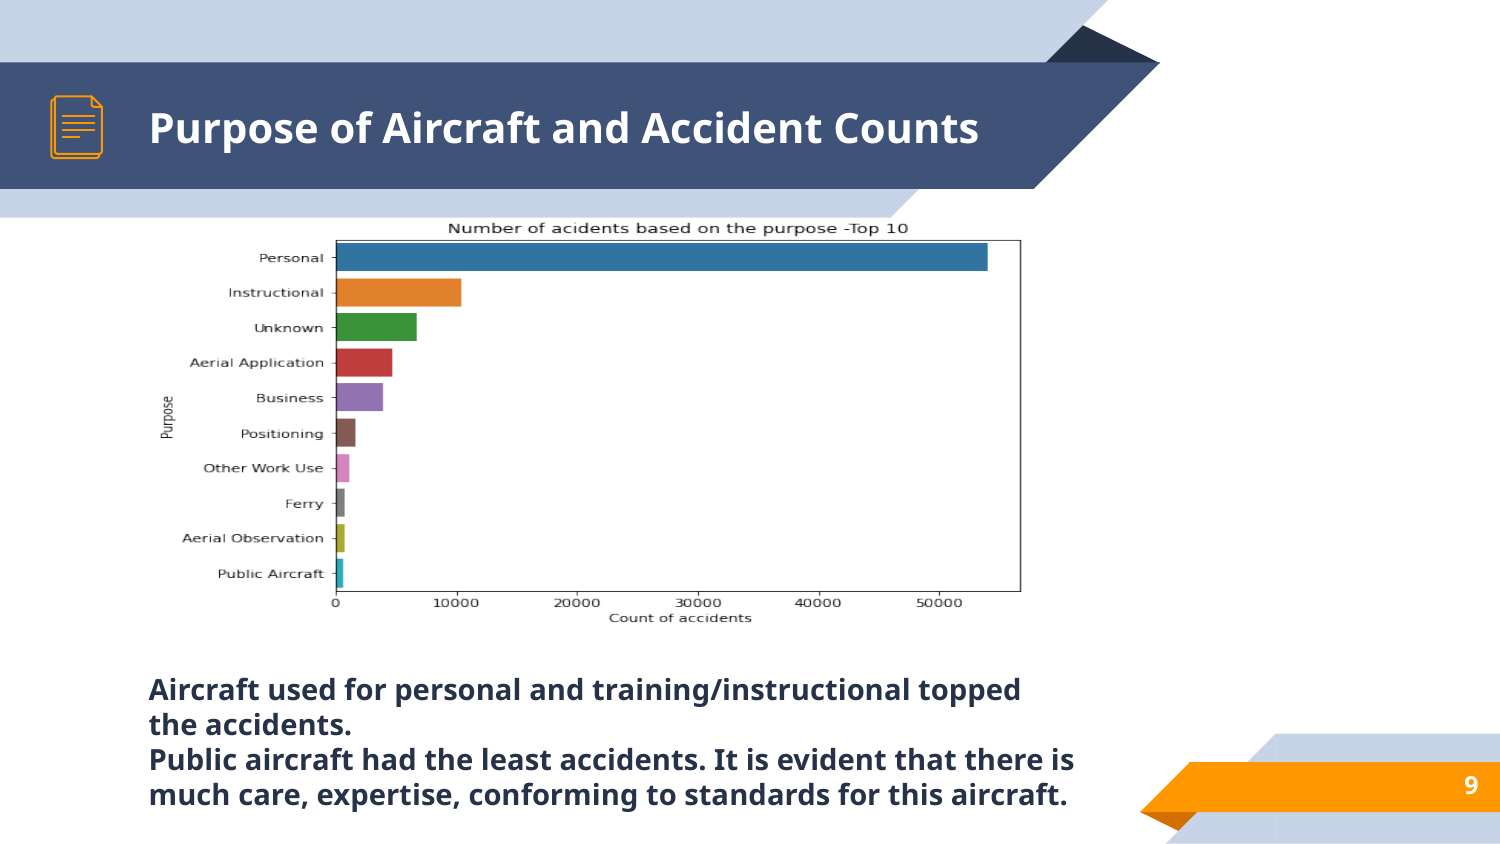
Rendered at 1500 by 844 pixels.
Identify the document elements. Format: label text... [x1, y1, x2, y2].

picture [150, 214, 1031, 632]
title Purpose of Aircraft and Accident Counts [133, 64, 997, 190]
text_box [50, 96, 103, 159]
text_box Aircraft used for personal and training/instructional topped the accidents. Public aircraft had the least accidents. It is evident that there is much care, expertise, conforming to standards for this aircraft. [133, 656, 1092, 826]
slide_number ‹#› [1249, 760, 1494, 813]
